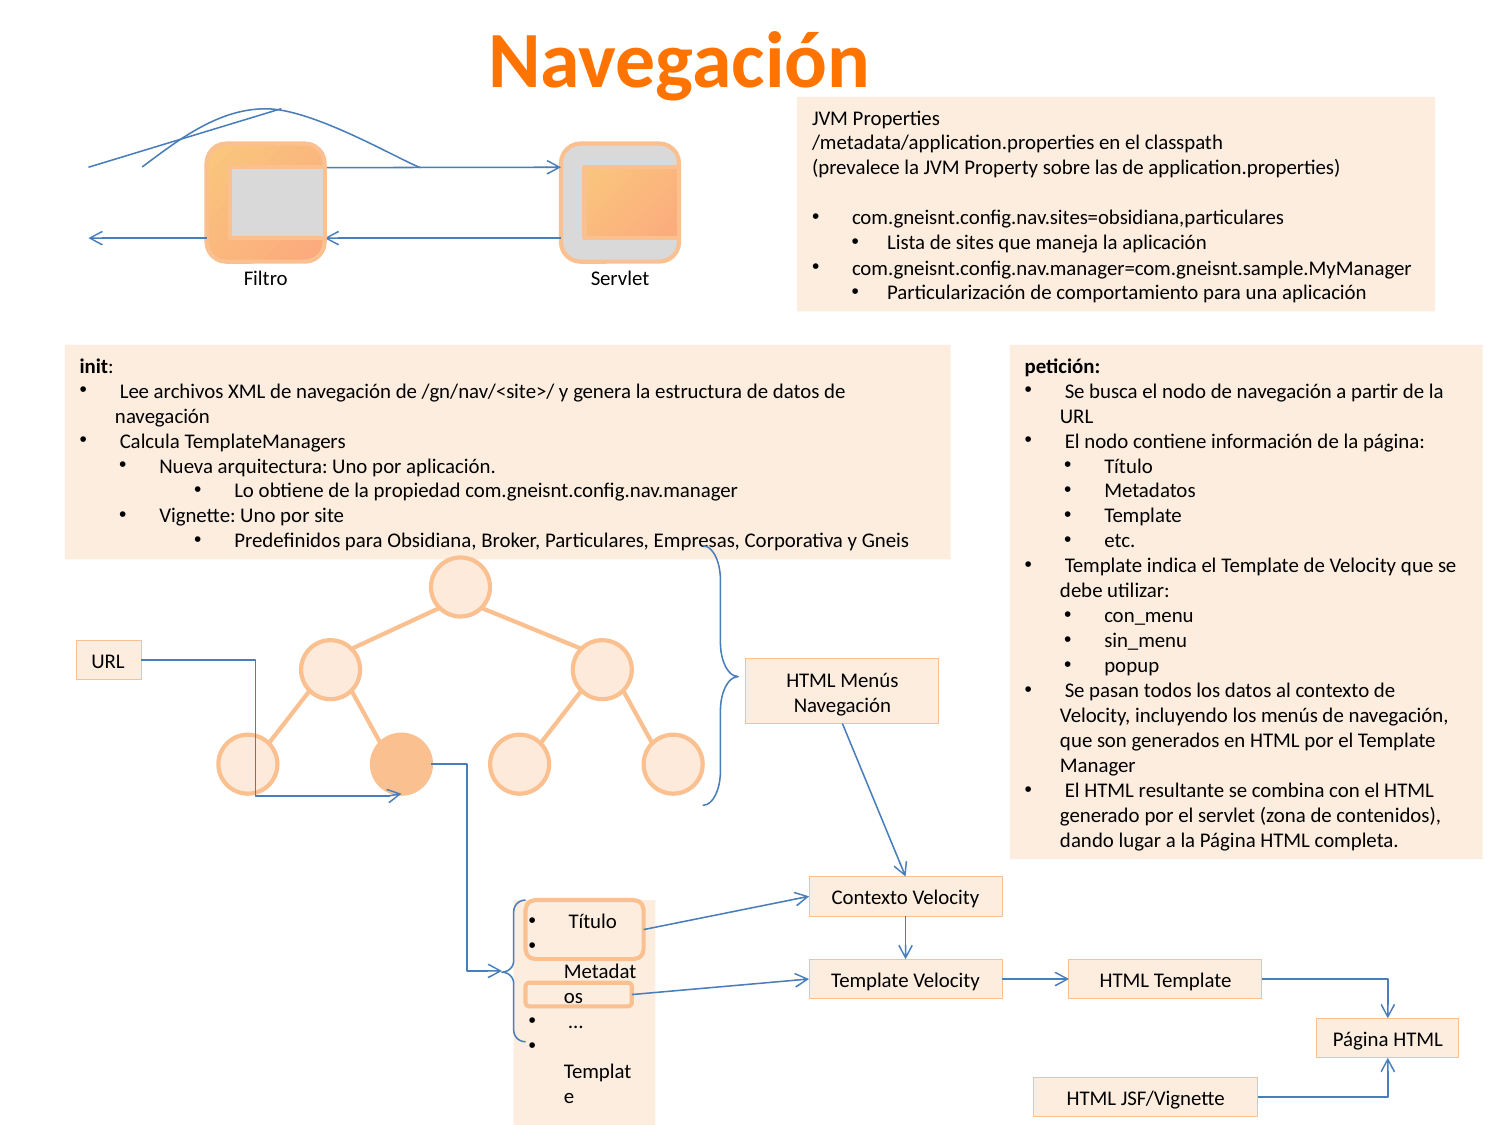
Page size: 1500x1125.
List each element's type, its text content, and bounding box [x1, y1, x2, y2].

text_box init: Lee archivos XML de navegación de /gn/nav/<site>/ y genera la estructura de datos de navegación Calcula TemplateManagers Nueva arquitectura: Uno por aplicación. Lo obtiene de la propiedad com.gneisnt.config.nav.manager Vignette: Uno por site Predefinidos para Obsidiana, Broker, Particulares, Empresas, Corporativa y Gneis [64, 344, 951, 560]
text_box Navegación [0, 0, 1388, 112]
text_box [76, 545, 1459, 1118]
text_box petición: Se busca el nodo de navegación a partir de la URL El nodo contiene información de la página: Título Metadatos Template etc. Template indica el Template de Velocity que se debe utilizar: con_menu sin_menu popup Se pasan todos los datos al contexto de Velocity, incluyendo los menús de navegación, que son generados en HTML por el Template Manager El HTML resultante se combina con el HTML generado por el servlet (zona de contenidos), dando lugar a la Página HTML completa. [1009, 344, 1483, 860]
text_box JVM Properties /metadata/application.properties en el classpath (prevalece la JVM Property sobre las de application.properties) com.gneisnt.config.nav.sites=obsidiana,particulares Lista de sites que maneja la aplicación com.gneisnt.config.nav.manager=com.gneisnt.sample.MyManager Particularización de comportamiento para una aplicación [797, 96, 1436, 312]
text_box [88, 108, 680, 298]
